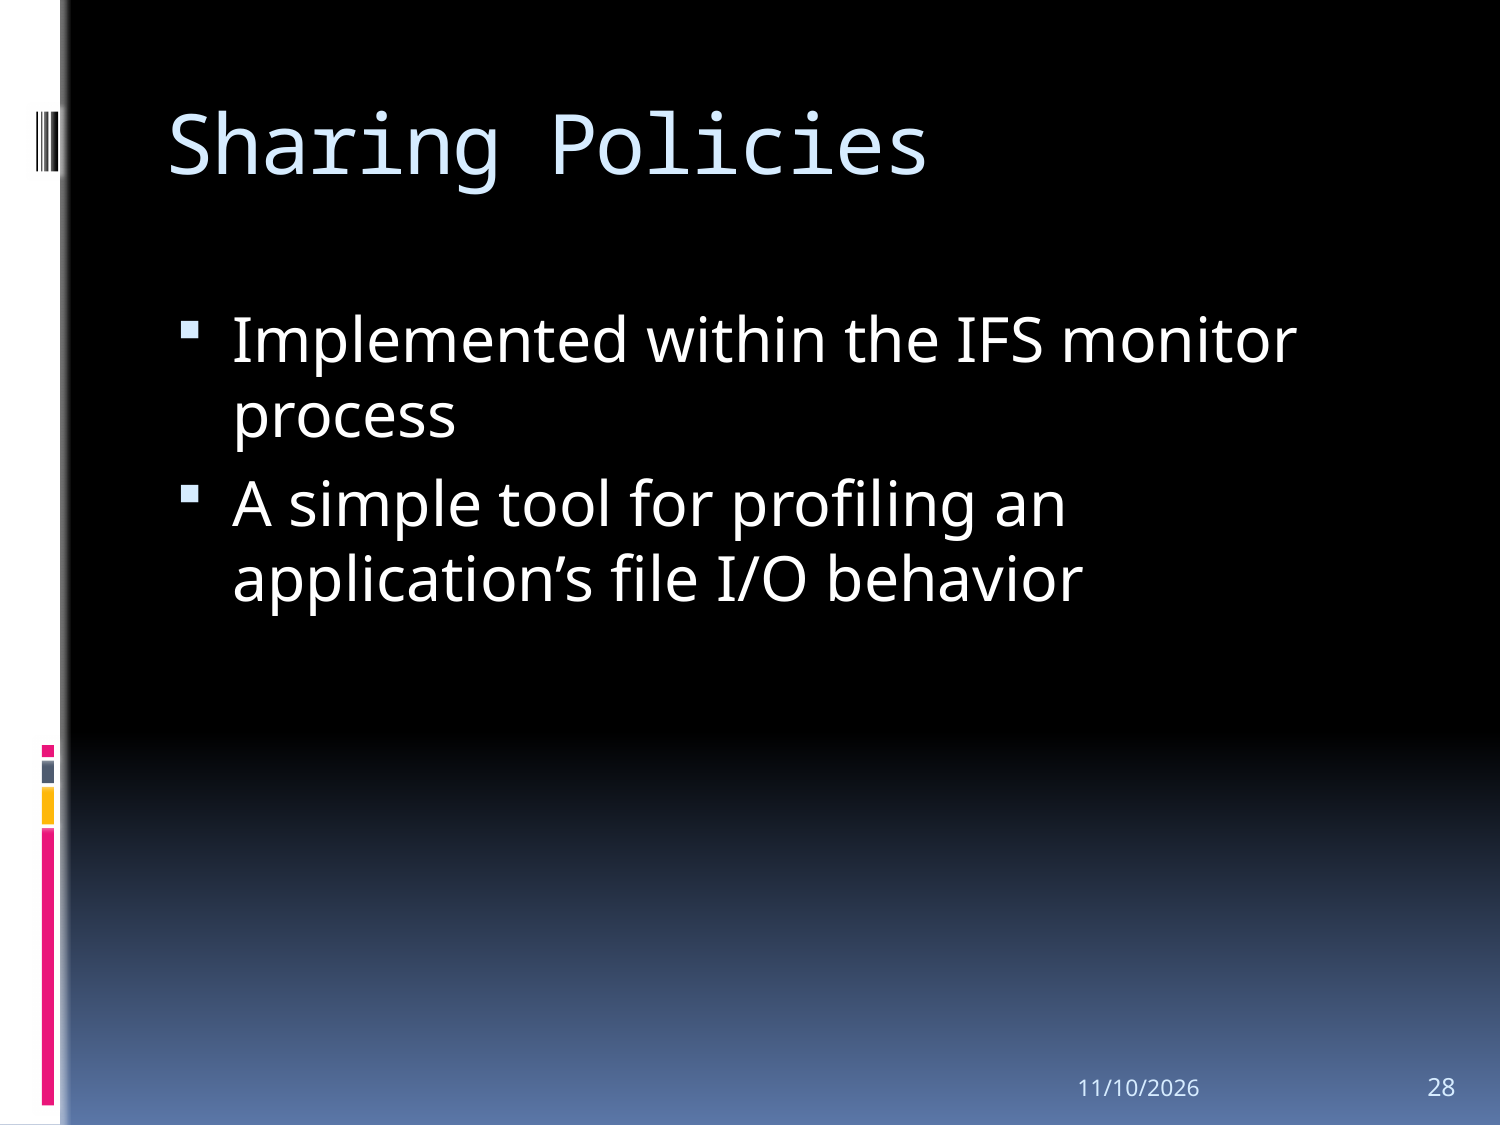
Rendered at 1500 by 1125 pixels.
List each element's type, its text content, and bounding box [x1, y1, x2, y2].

title Sharing Policies [150, 83, 1425, 234]
slide_number 28 [1412, 1052, 1488, 1113]
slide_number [1062, 1052, 1412, 1113]
list Implemented within the IFS monitor process A simple tool for profiling an application’s file I/O behavior [150, 292, 1425, 1043]
